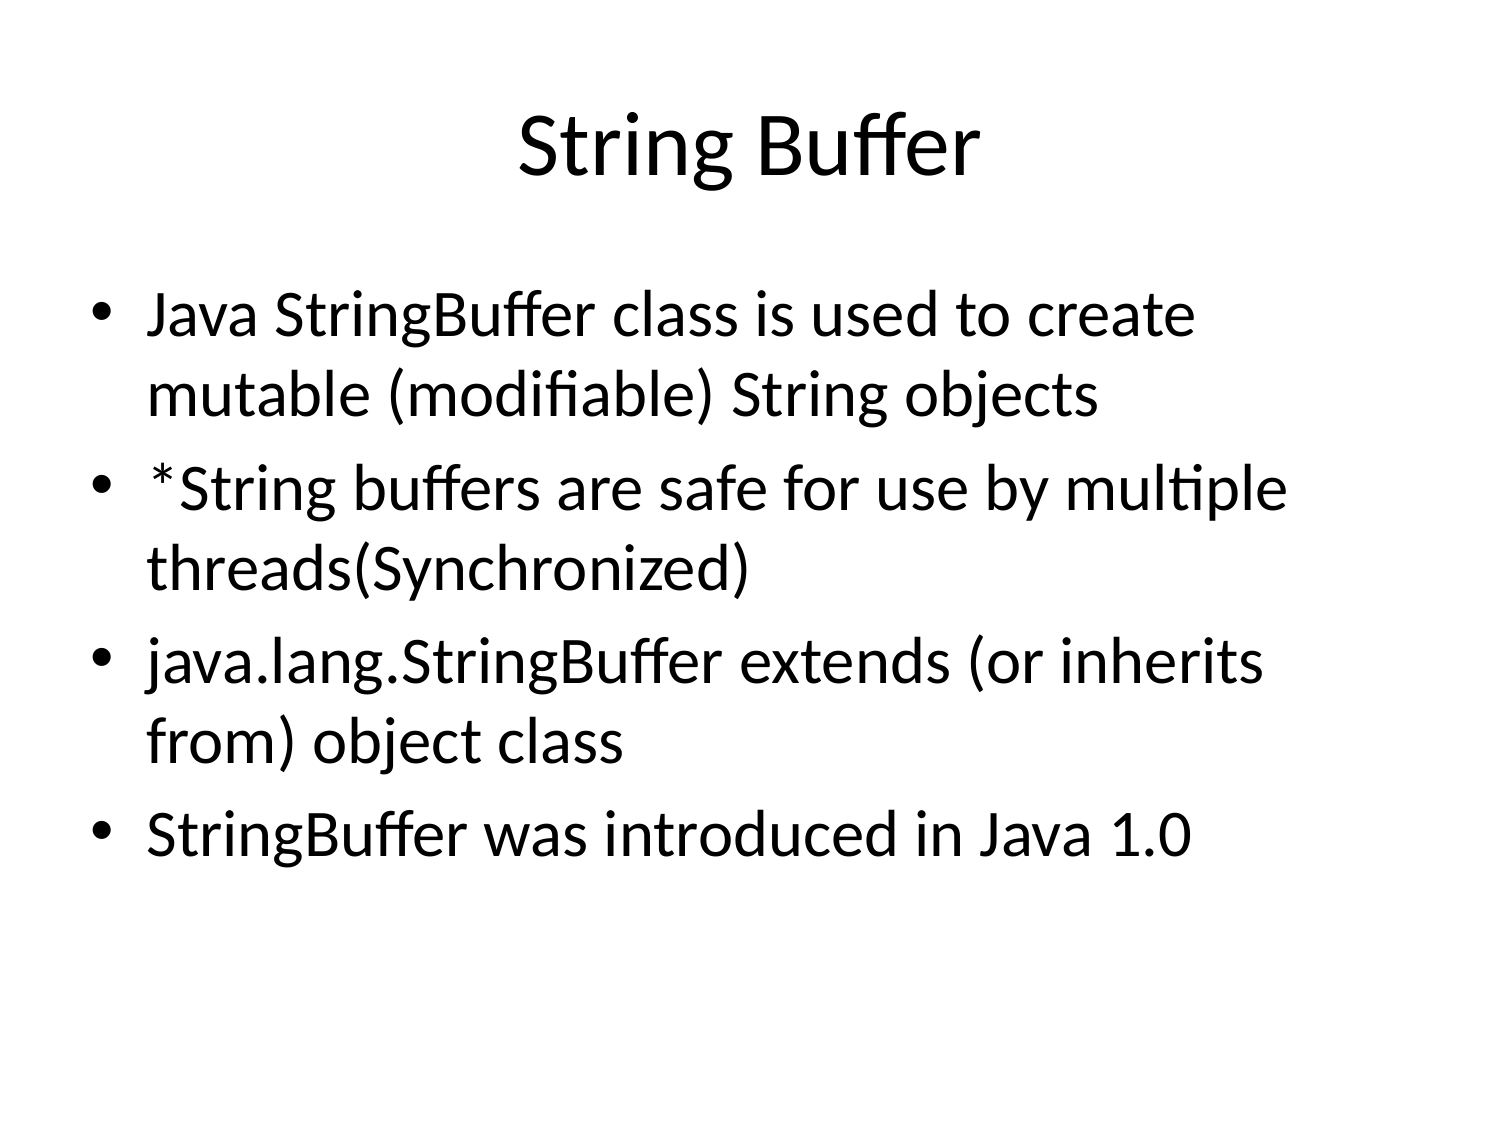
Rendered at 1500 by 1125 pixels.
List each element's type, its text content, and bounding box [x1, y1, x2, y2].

title String Buffer [75, 45, 1425, 233]
list Java StringBuffer class is used to create mutable (modifiable) String objects *String buffers are safe for use by multiple threads(Synchronized) java.lang.StringBuffer extends (or inherits from) object class StringBuffer was introduced in Java 1.0 [75, 262, 1425, 1005]
